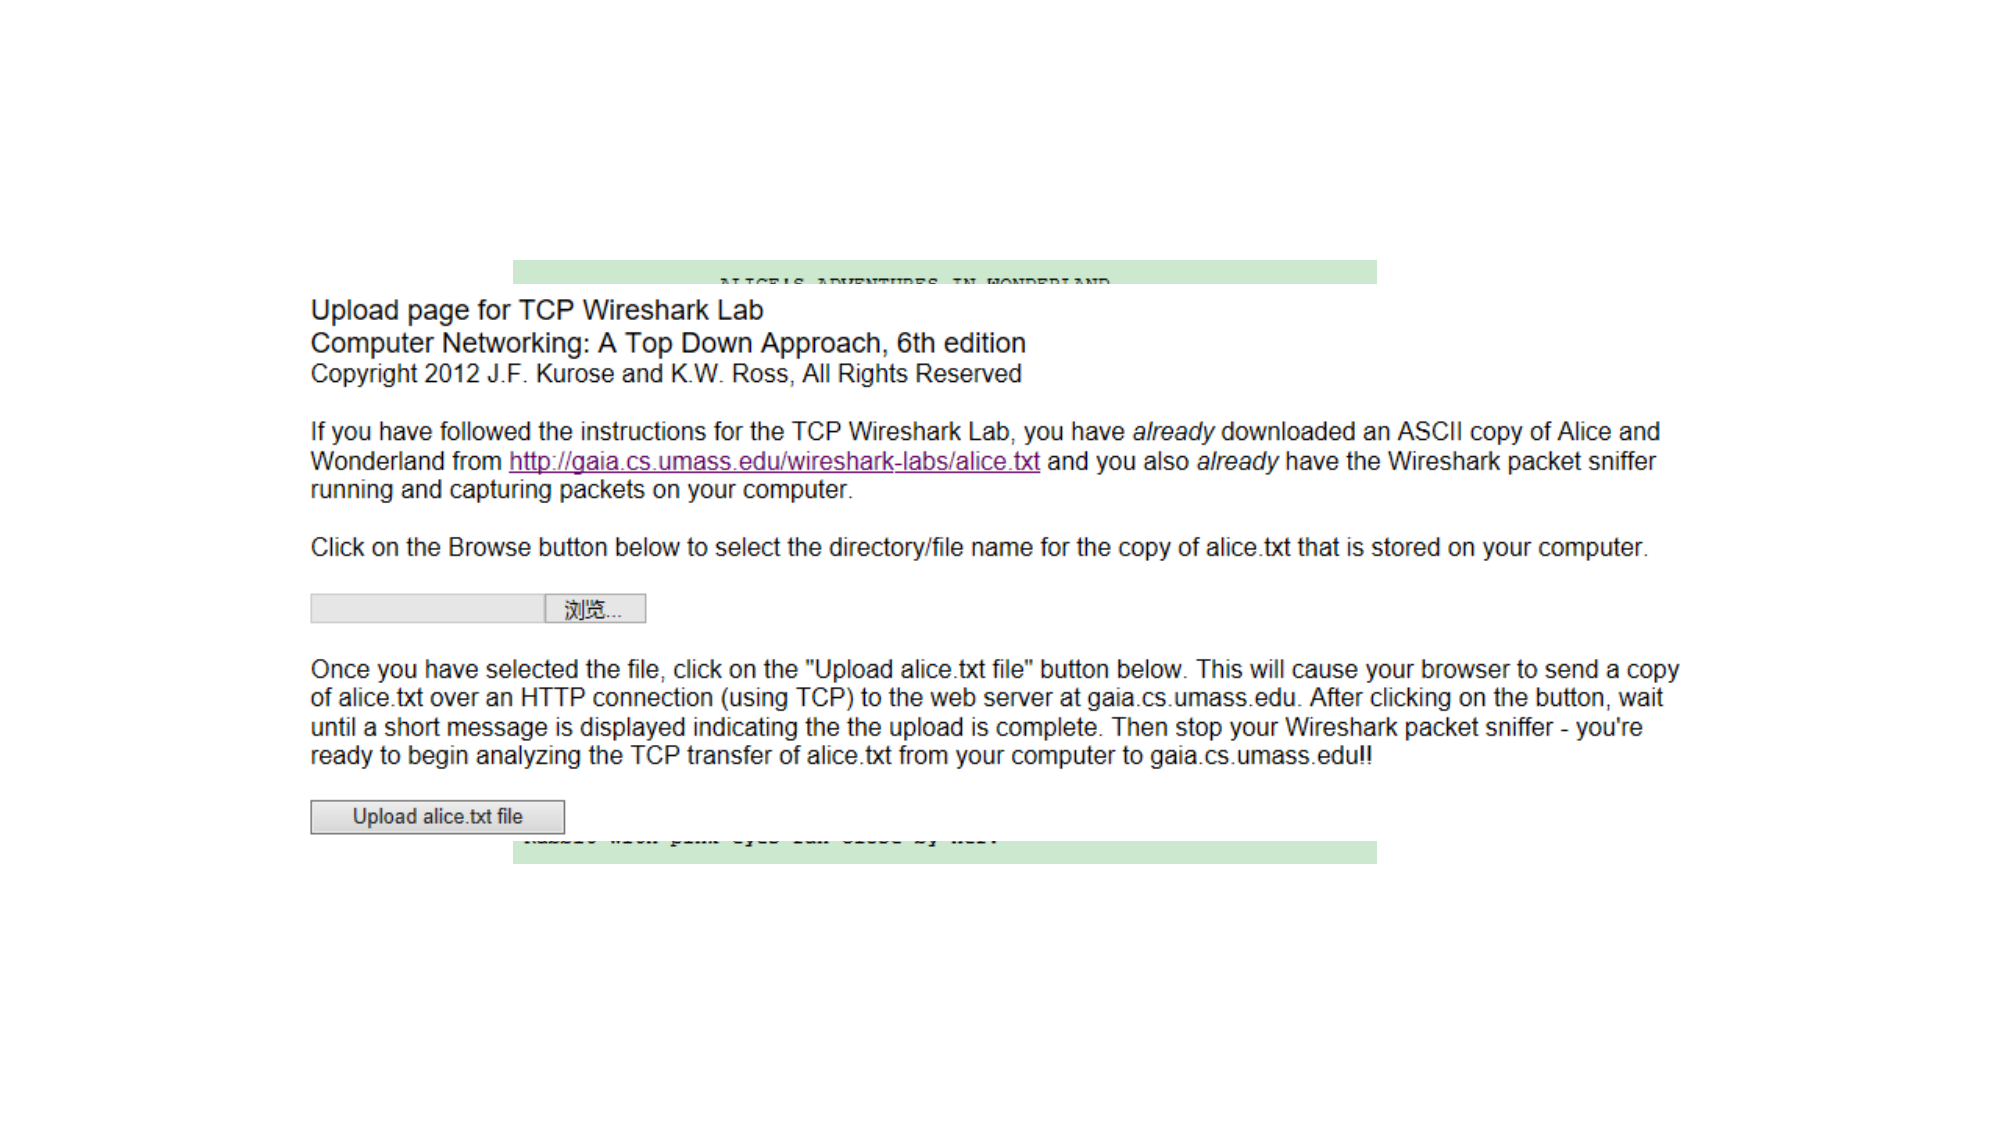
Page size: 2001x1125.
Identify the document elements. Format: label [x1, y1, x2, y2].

picture [306, 260, 1694, 864]
